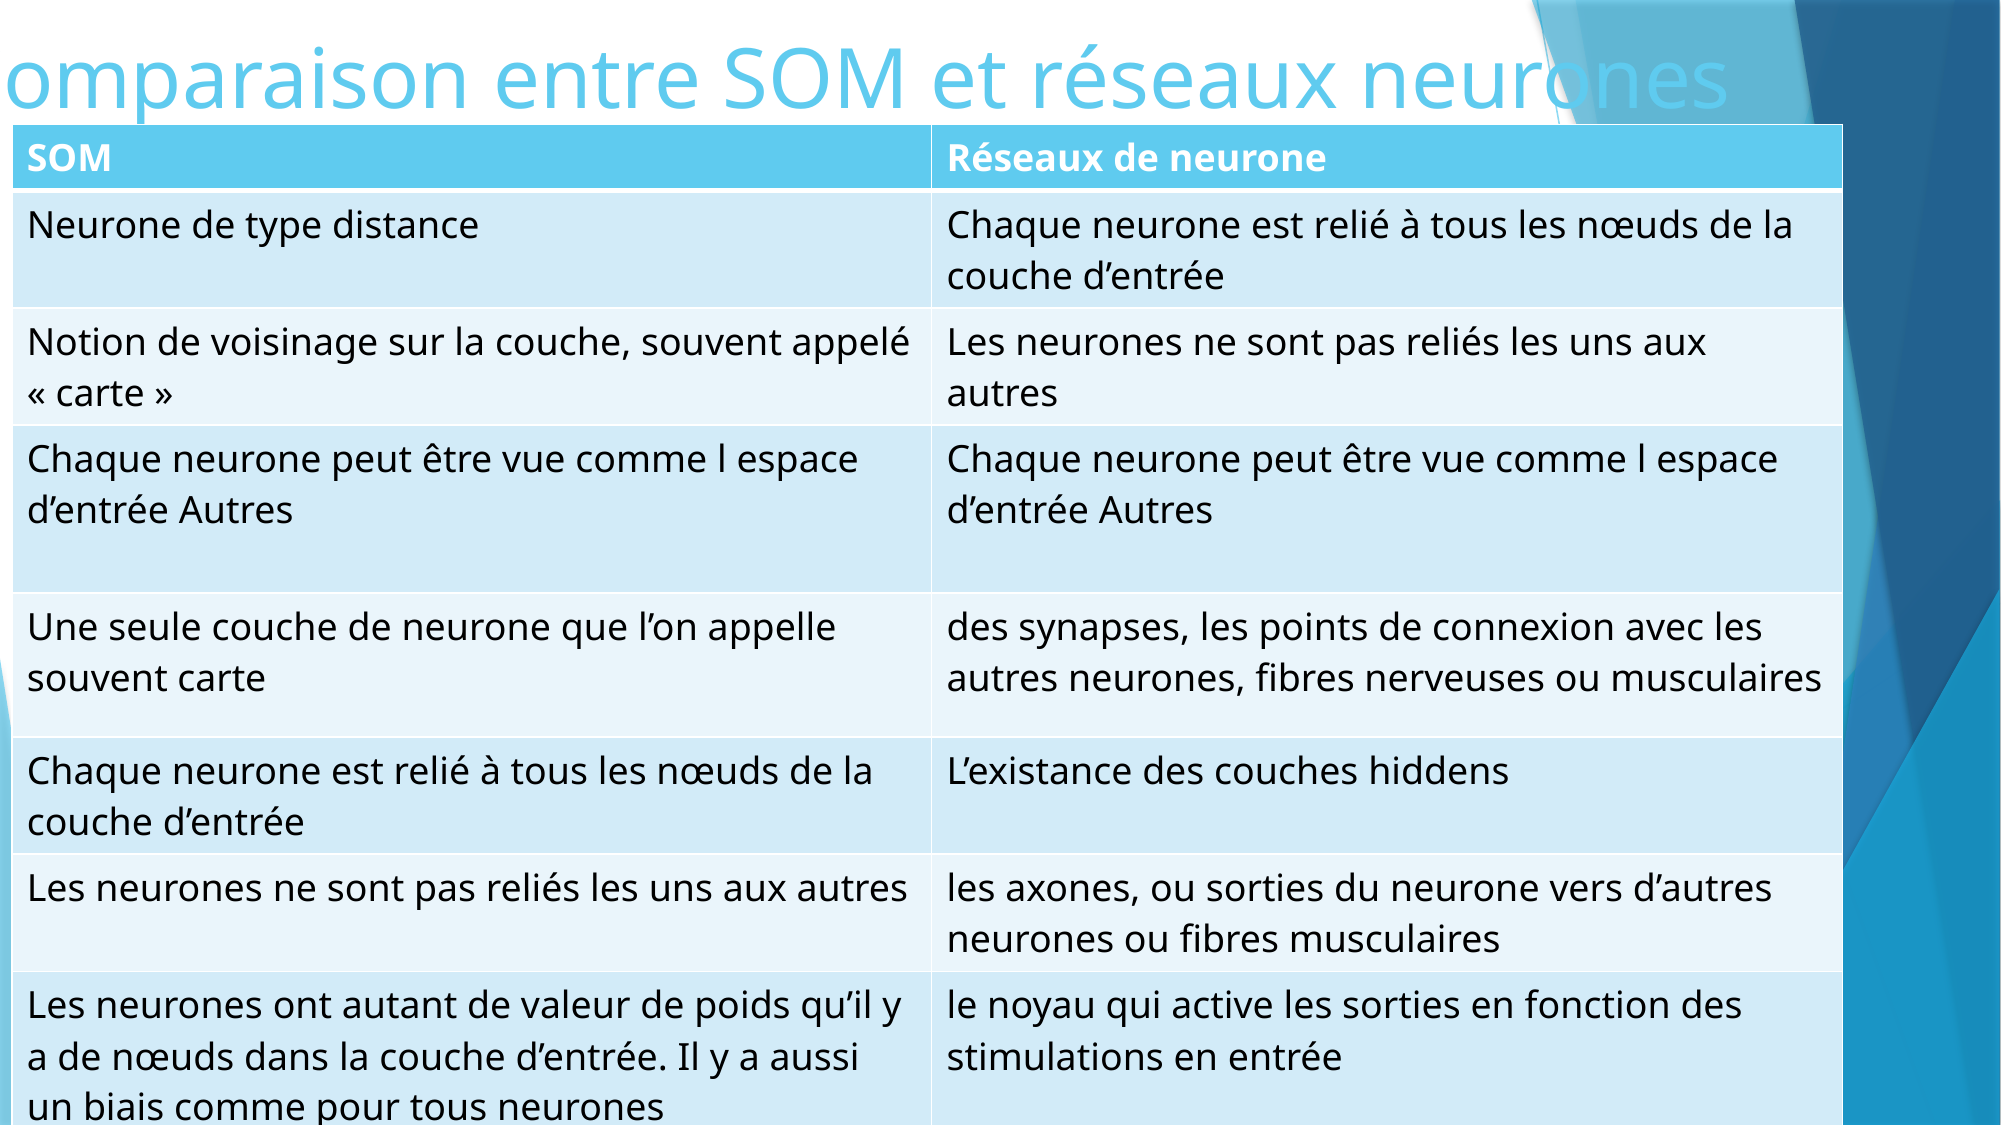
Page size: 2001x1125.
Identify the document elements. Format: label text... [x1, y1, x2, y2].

table_cell Chaque neurone peut être vue comme l espace d’entrée Autres [932, 426, 1842, 592]
table_cell Notion de voisinage sur la couche, souvent appelé « carte » [13, 309, 931, 424]
table_cell Les neurones ont autant de valeur de poids qu’il y a de nœuds dans la couche d’entrée. Il y a aussi un biais comme pour tous neurones [13, 972, 931, 1125]
table_cell Les neurones ne sont pas reliés les uns aux autres [13, 855, 931, 971]
table_cell Les neurones ne sont pas reliés les uns aux autres [932, 309, 1842, 424]
table_cell Chaque neurone est relié à tous les nœuds de la couche d’entrée [13, 738, 931, 853]
table_cell Neurone de type distance [13, 193, 931, 307]
table_cell Une seule couche de neurone que l’on appelle souvent carte [13, 594, 931, 736]
table_cell L’existance des couches hiddens [932, 738, 1842, 853]
table_cell Chaque neurone est relié à tous les nœuds de la couche d’entrée [932, 193, 1842, 307]
title Comparaison entre SOM et réseaux neurones [0, 17, 1892, 125]
table_cell des synapses, les points de connexion avec les autres neurones, fibres nerveuses ou musculaires [932, 594, 1842, 736]
table_cell les axones, ou sorties du neurone vers d’autres neurones ou fibres musculaires [932, 855, 1842, 971]
table_header SOM [13, 125, 931, 188]
table_cell le noyau qui active les sorties en fonction des stimulations en entrée [932, 972, 1842, 1125]
table_cell Chaque neurone peut être vue comme l espace d’entrée Autres [13, 426, 931, 592]
table_header Réseaux de neurone [932, 125, 1842, 188]
